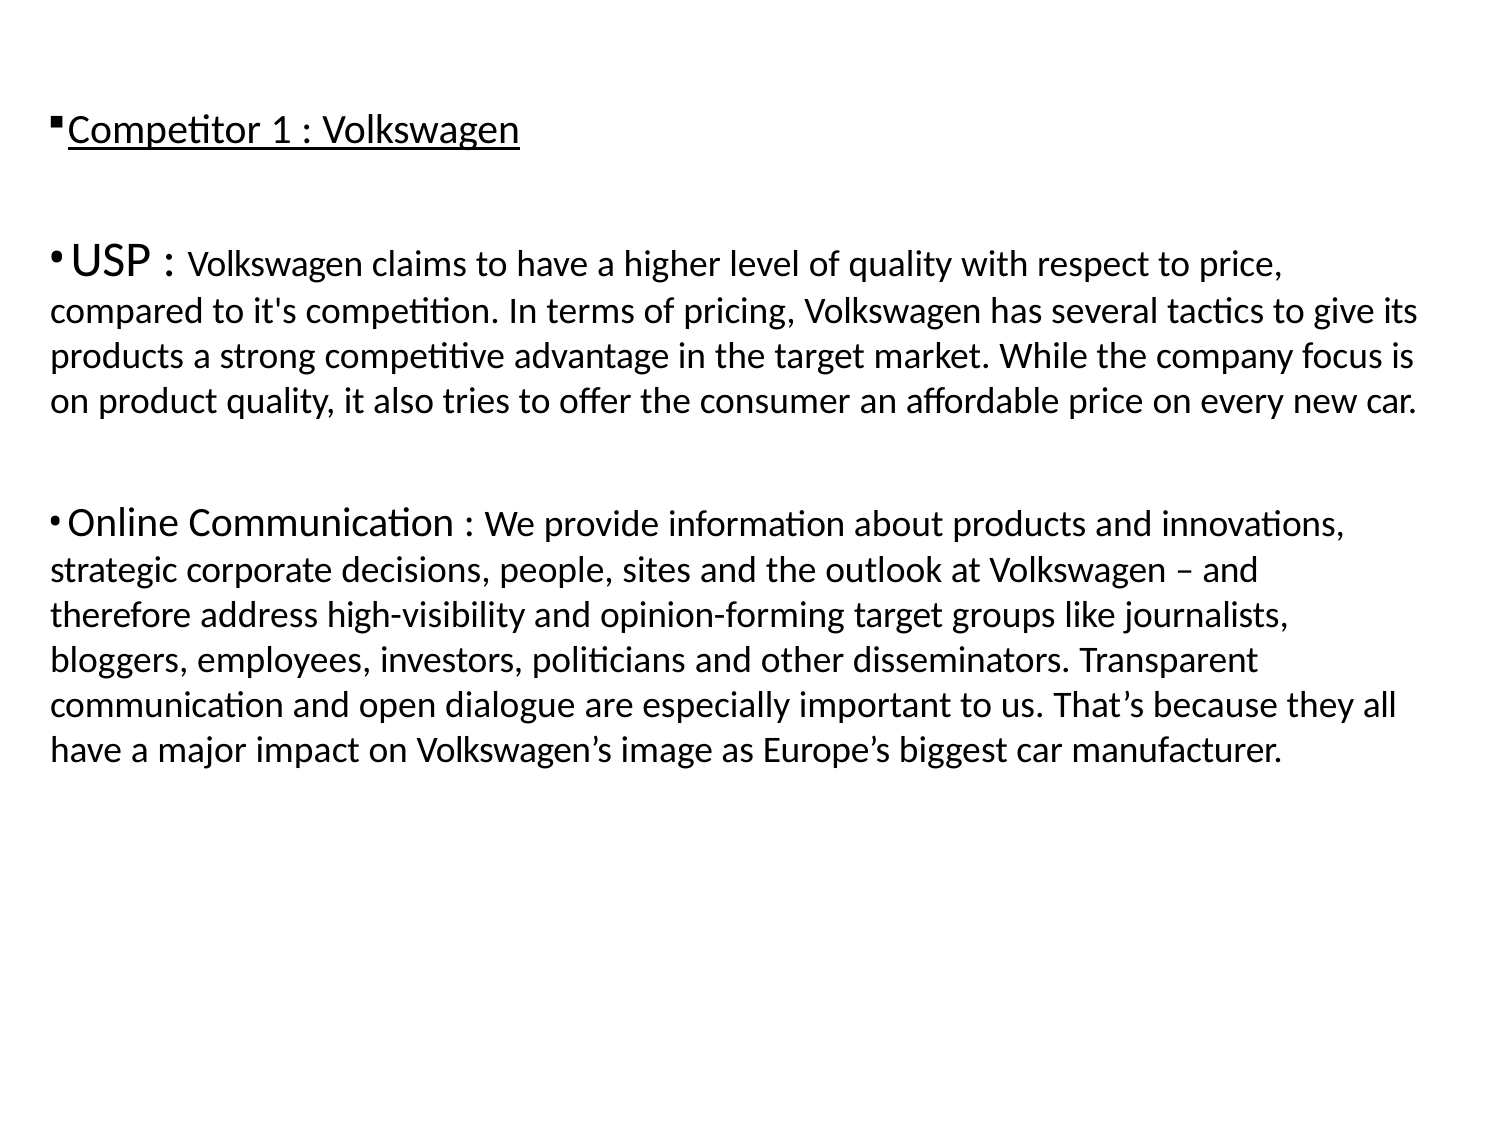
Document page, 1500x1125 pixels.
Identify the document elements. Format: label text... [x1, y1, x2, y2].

text_box Competitor 1 : Volkswagen USP : Volkswagen claims to have a higher level of quality with respect to price, compared to it's competition. In terms of pricing, Volkswagen has several tactics to give its products a strong competitive advantage in the target market. While the company focus is on product quality, it also tries to offer the consumer an affordable price on every new car. Online Communication : We provide information about products and innovations, strategic corporate decisions, people, sites and the outlook at Volkswagen – and therefore address high-visibility and opinion-forming target groups like journalists, bloggers, employees, investors, politicians and other disseminators. Transparent communication and open dialogue are especially important to us. That’s because they all have a major impact on Volkswagen’s image as Europe’s biggest car manufacturer. [46, 100, 1430, 770]
